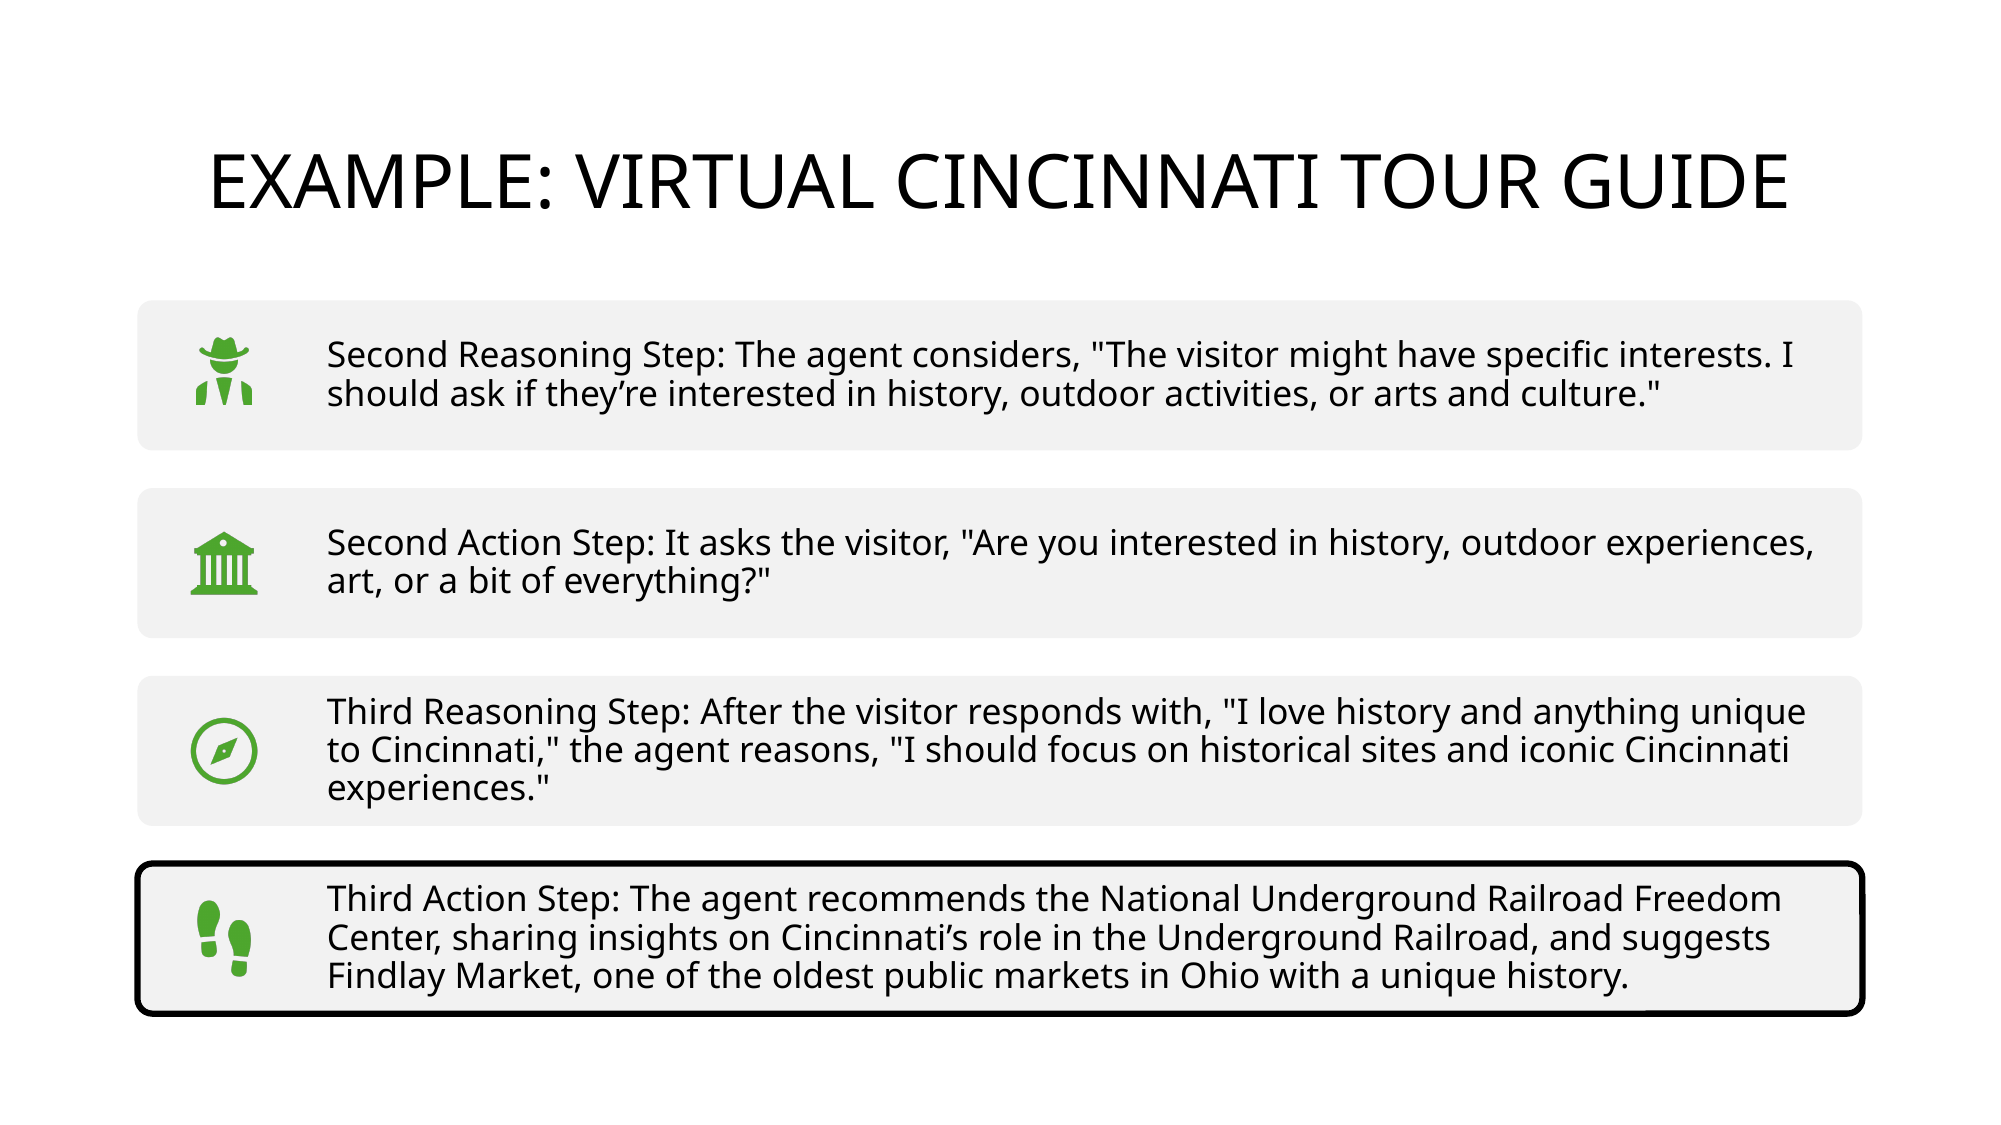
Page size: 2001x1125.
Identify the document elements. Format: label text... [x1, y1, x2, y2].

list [136, 299, 1863, 1015]
title Example: Virtual Cincinnati Tour Guide [137, 91, 1863, 278]
